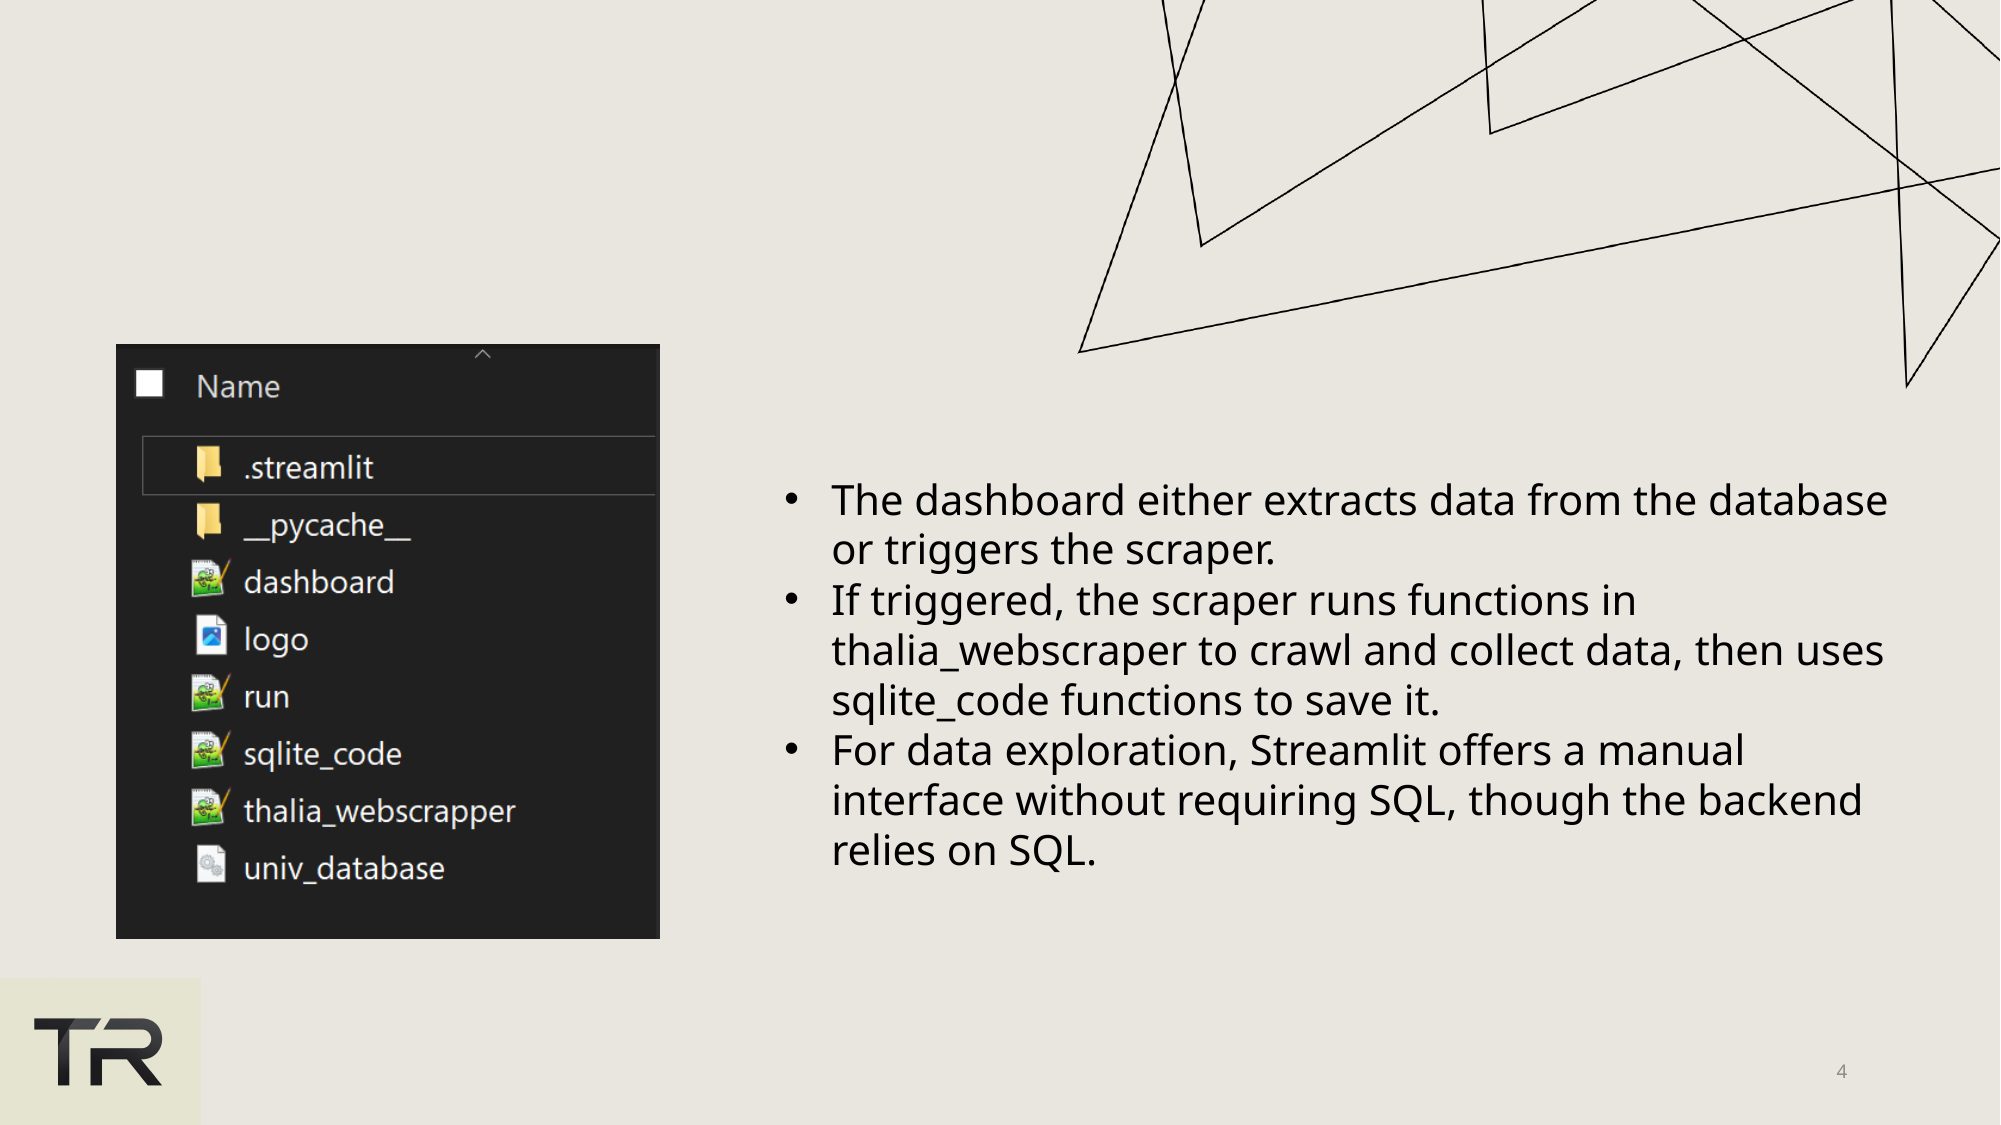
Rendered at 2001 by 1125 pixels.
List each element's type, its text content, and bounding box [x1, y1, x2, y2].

slide_number 4 [1412, 1042, 1863, 1103]
picture [1034, 0, 2000, 389]
text_box The dashboard either extracts data from the database or triggers the scraper. If triggered, the scraper runs functions in thalia_webscraper to crawl and collect data, then uses sqlite_code functions to save it. For data exploration, Streamlit offers a manual interface without requiring SQL, though the backend relies on SQL. [769, 466, 1905, 881]
picture [0, 978, 201, 1125]
picture [116, 344, 660, 939]
